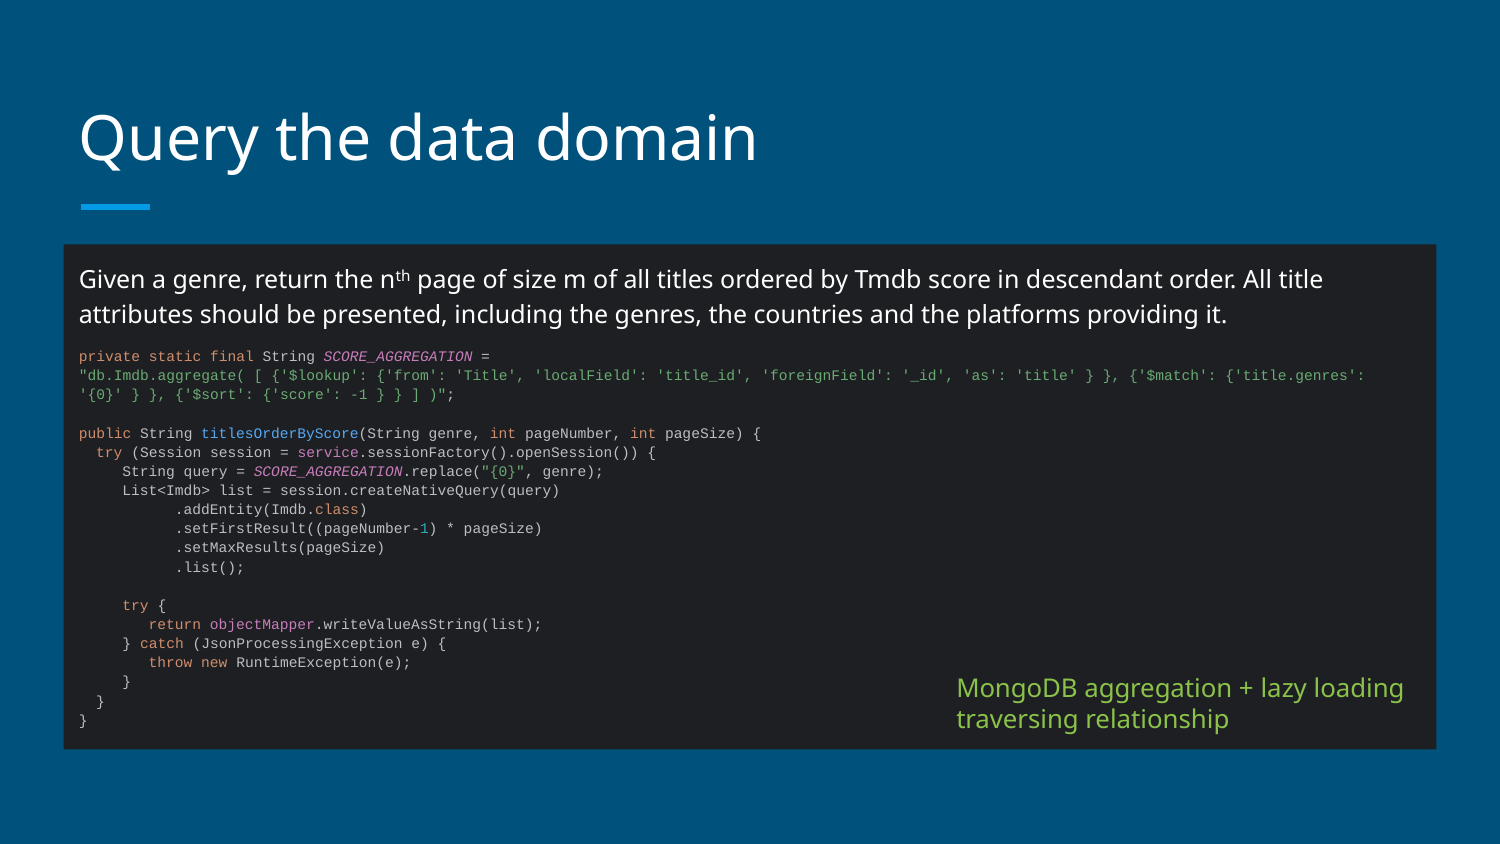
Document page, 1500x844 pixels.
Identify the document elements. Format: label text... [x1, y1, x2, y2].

list Given a genre, return the nth page of size m of all titles ordered by Tmdb score in descendant order. All title attributes should be presented, including the genres, the countries and the platforms providing it. private static final String SCORE_AGGREGATION = "db.Imdb.aggregate( [ {'$lookup': {'from': 'Title', 'localField': 'title_id', 'foreignField': '_id', 'as': 'title' } }, {'$match': {'title.genres': '{0}' } }, {'$sort': {'score': -1 } } ] )"; public String titlesOrderByScore(String genre, int pageNumber, int pageSize) { try (Session session = service.sessionFactory().openSession()) { String query = SCORE_AGGREGATION.replace("{0}", genre); List<Imdb> list = session.createNativeQuery(query) .addEntity(Imdb.class) .setFirstResult((pageNumber-1) * pageSize) .setMaxResults(pageSize) .list(); try { return objectMapper.writeValueAsString(list); } catch (JsonProcessingException e) { throw new RuntimeException(e); } } } [63, 244, 1437, 750]
title Query the data domain [63, 75, 1437, 188]
text_box MongoDB aggregation + lazy loading traversing relationship [941, 656, 1438, 751]
